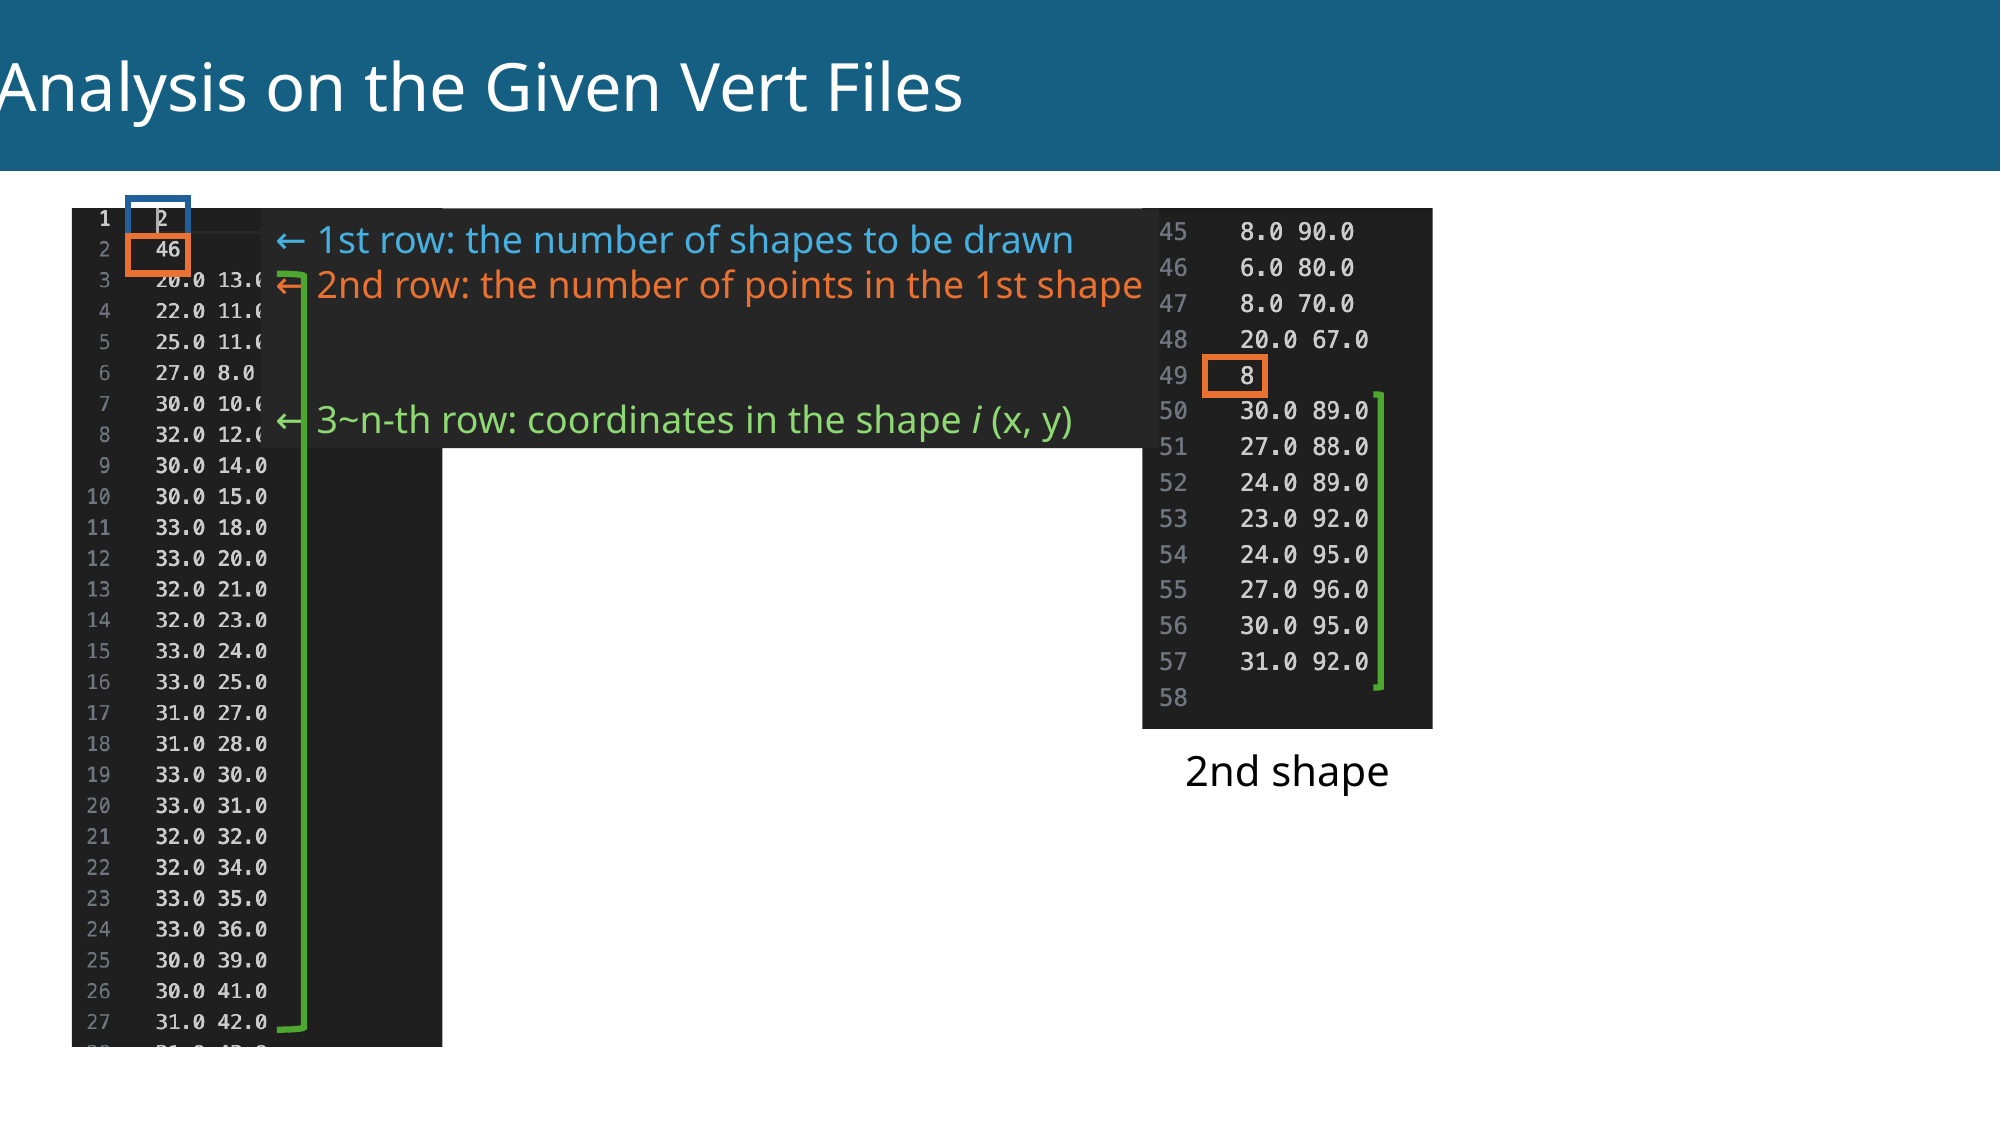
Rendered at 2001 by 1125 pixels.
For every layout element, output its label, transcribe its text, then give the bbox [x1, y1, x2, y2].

text_box 2nd shape [1170, 737, 1405, 803]
text_box [126, 197, 190, 207]
text_box Analysis on the Given Vert Files [0, 37, 981, 133]
picture [71, 207, 443, 1048]
text_box [0, 0, 2000, 172]
text_box ← 1st row: the number of shapes to be drawn ← 2nd row: the number of points in the 1st shape ← 3~n-th row: coordinates in the shape i (x, y) [443, 208, 1141, 449]
picture [1141, 207, 1434, 730]
